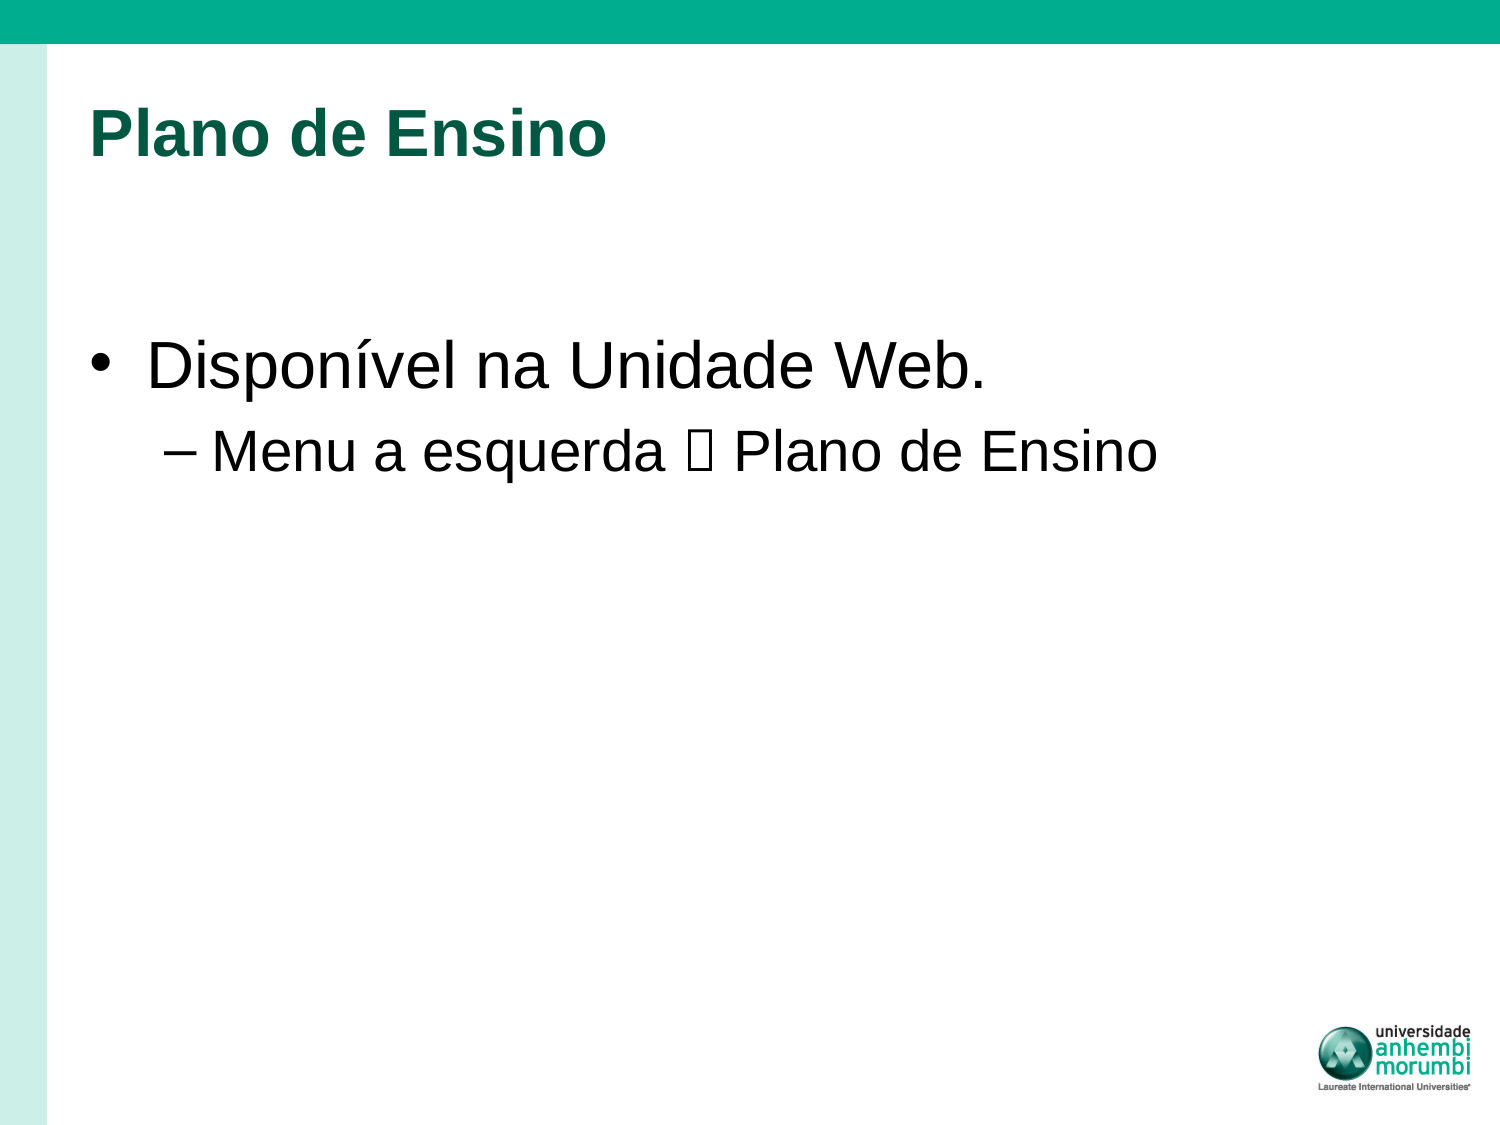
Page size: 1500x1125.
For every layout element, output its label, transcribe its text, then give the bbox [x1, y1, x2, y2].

picture [0, 0, 1500, 1125]
list Disponível na Unidade Web. Menu a esquerda  Plano de Ensino [75, 314, 1425, 1094]
title Plano de Ensino [75, 82, 1425, 233]
